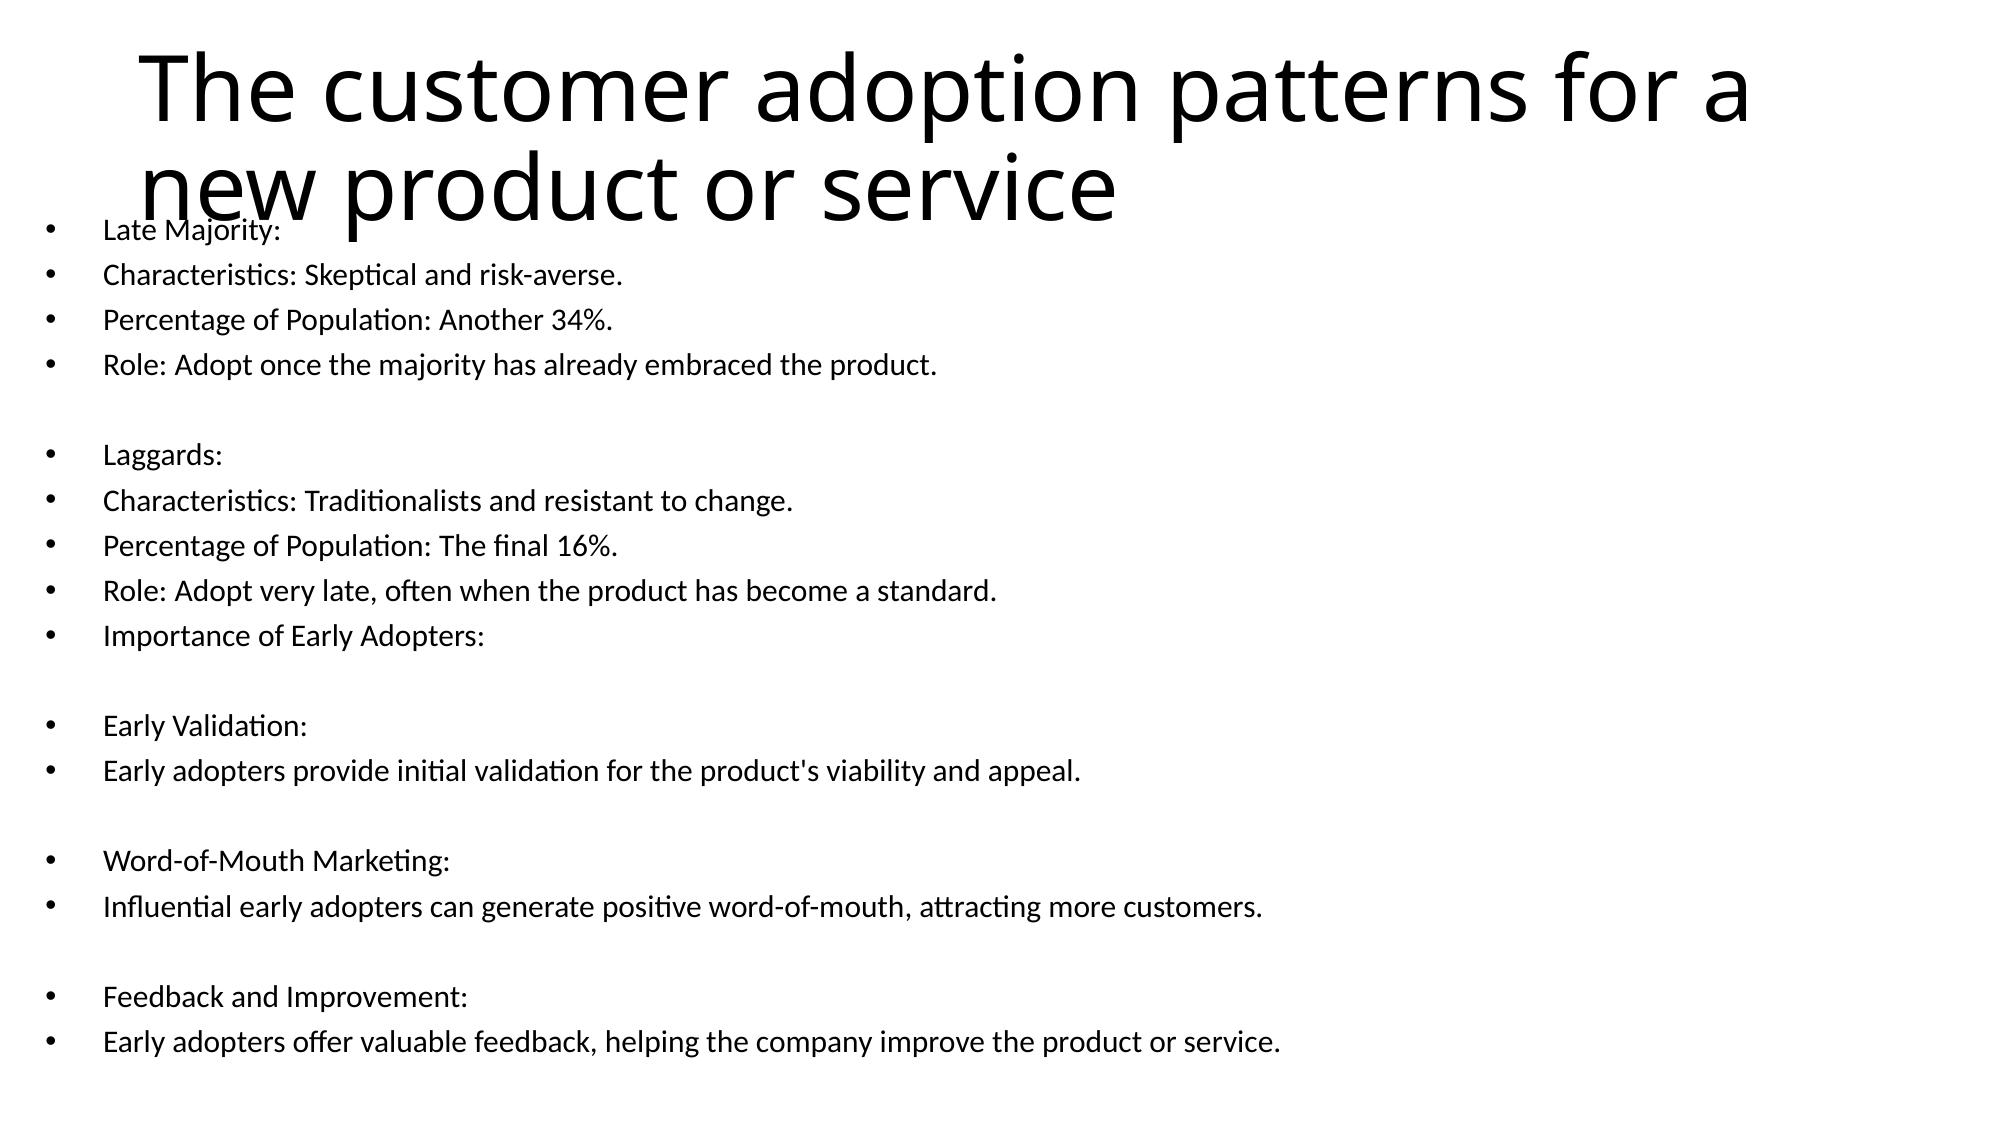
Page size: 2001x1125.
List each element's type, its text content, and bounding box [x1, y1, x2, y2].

list Late Majority: Characteristics: Skeptical and risk-averse. Percentage of Population: Another 34%. Role: Adopt once the majority has already embraced the product. Laggards: Characteristics: Traditionalists and resistant to change. Percentage of Population: The final 16%. Role: Adopt very late, often when the product has become a standard. Importance of Early Adopters: Early Validation: Early adopters provide initial validation for the product's viability and appeal. Word-of-Mouth Marketing: Influential early adopters can generate positive word-of-mouth, attracting more customers. Feedback and Improvement: Early adopters offer valuable feedback, helping the company improve the product or service. [30, 205, 1863, 1073]
title The customer adoption patterns for a new product or service [123, 32, 1934, 251]
